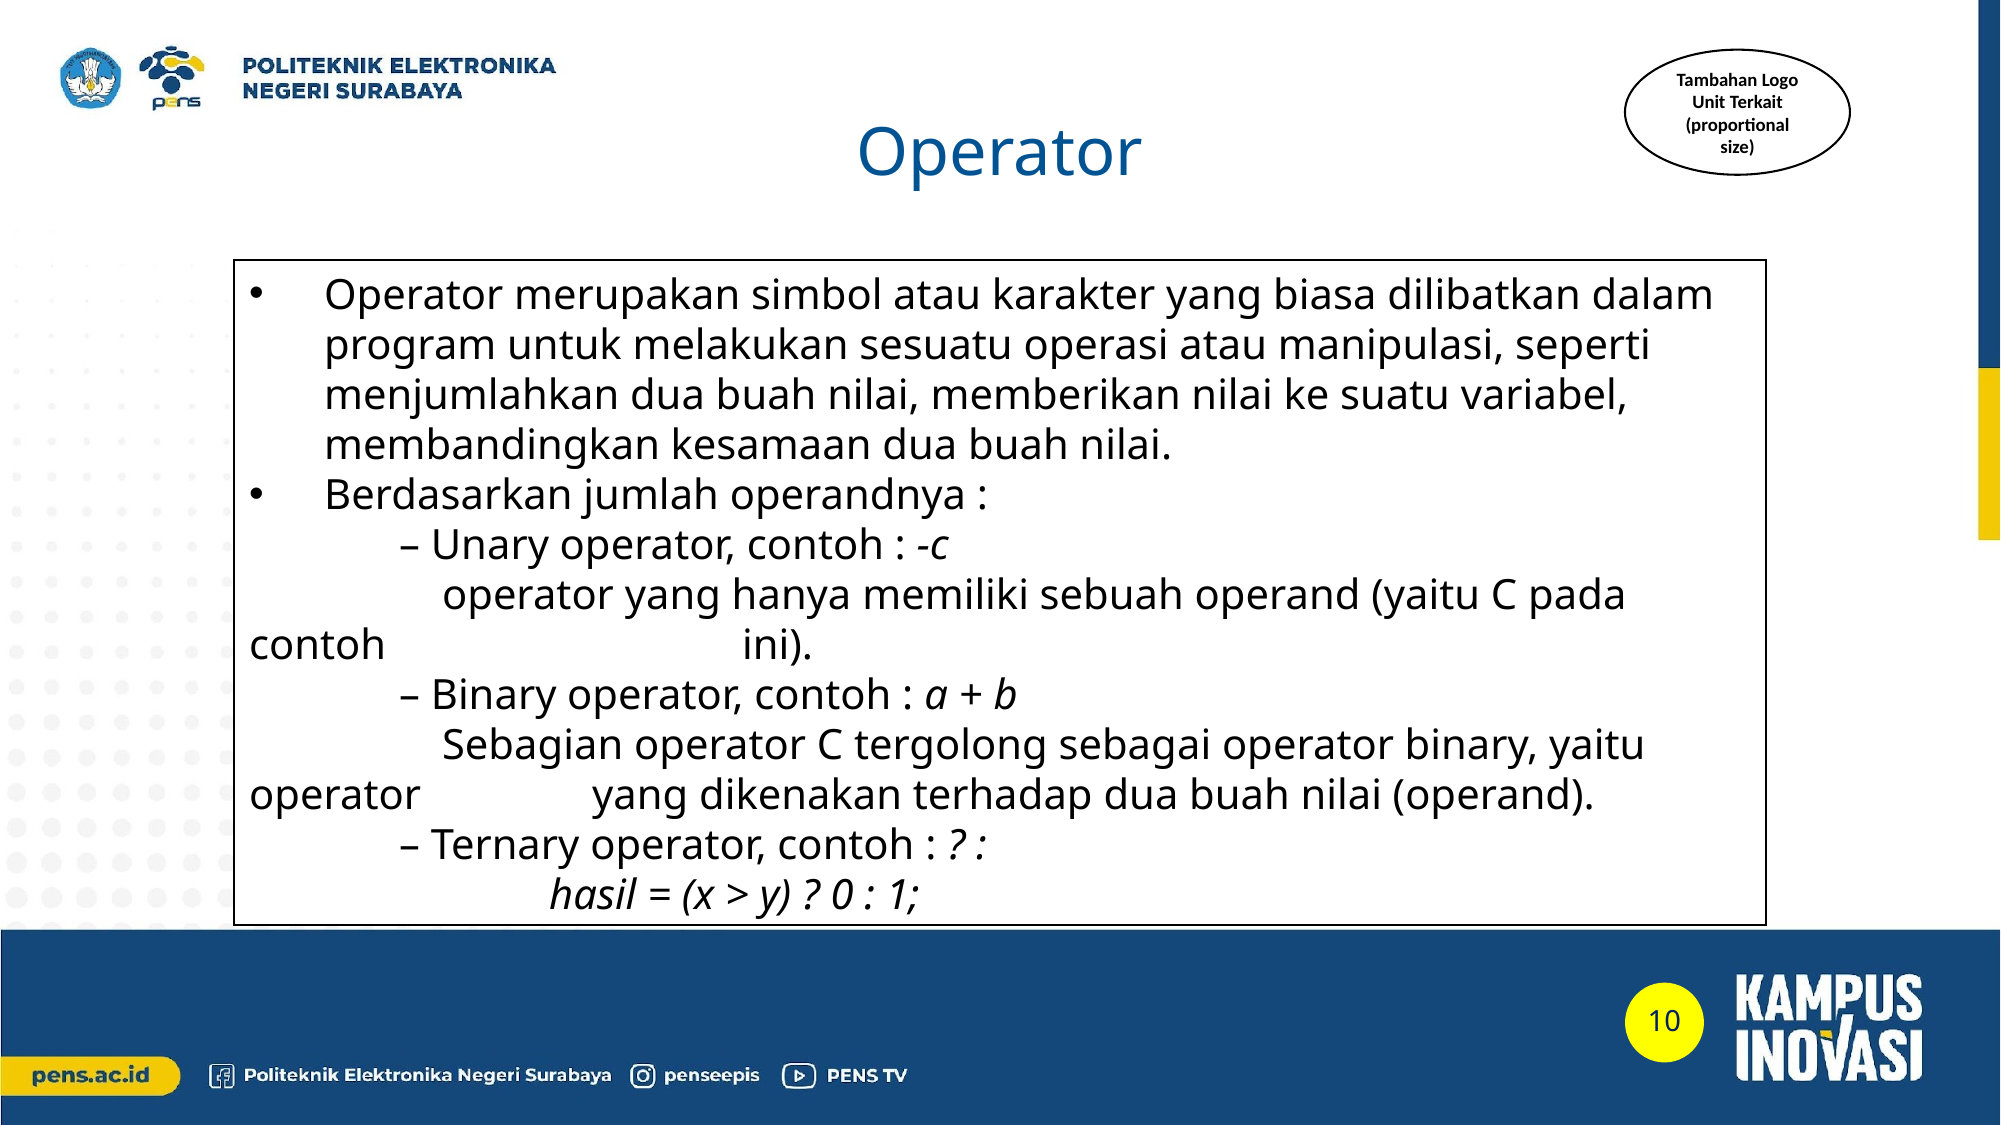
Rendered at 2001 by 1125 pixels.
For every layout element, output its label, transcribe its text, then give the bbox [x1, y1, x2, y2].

text_box [1697, 1000, 1704, 1046]
picture [0, 0, 2001, 1125]
text_box Operator [491, 96, 1509, 212]
slide_number 10 [1632, 992, 1697, 1053]
text_box Operator merupakan simbol atau karakter yang biasa dilibatkan dalam program untuk melakukan sesuatu operasi atau manipulasi, seperti menjumlahkan dua buah nilai, memberikan nilai ke suatu variabel, membandingkan kesamaan dua buah nilai. Berdasarkan jumlah operandnya : – Unary operator, contoh : -c operator yang hanya memiliki sebuah operand (yaitu C pada contoh ini). – Binary operator, contoh : a + b Sebagian operator C tergolong sebagai operator binary, yaitu operator yang dikenakan terhadap dua buah nilai (operand). – Ternary operator, contoh : ? : hasil = (x > y) ? 0 : 1; [234, 260, 1766, 926]
text_box [1639, 982, 1690, 992]
text_box [1639, 1053, 1690, 1063]
text_box Tambahan Logo Unit Terkait (proportional size) [1624, 49, 1850, 175]
text_box [1625, 1000, 1632, 1046]
